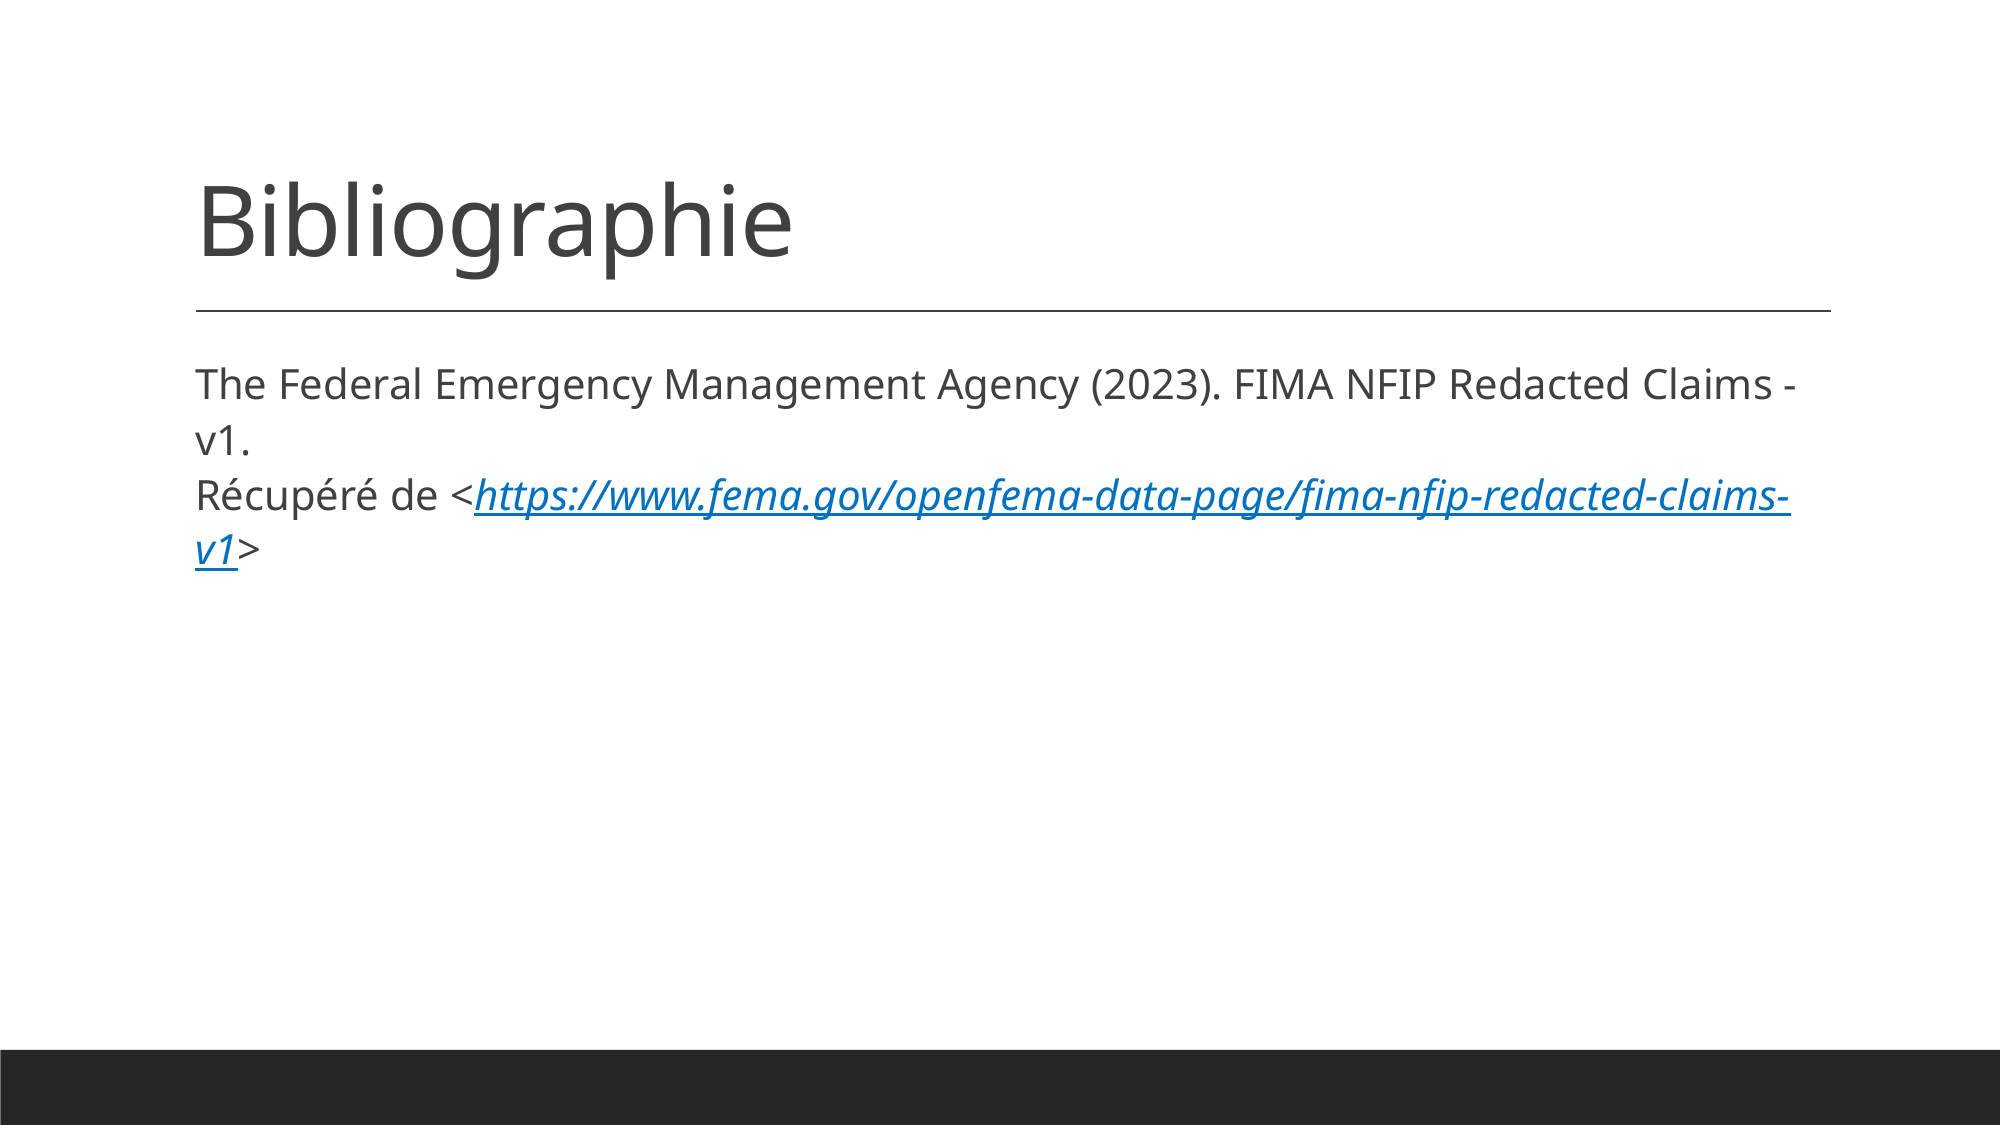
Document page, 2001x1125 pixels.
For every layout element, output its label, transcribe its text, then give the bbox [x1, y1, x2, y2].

title Bibliographie [180, 47, 1830, 285]
list The Federal Emergency Management Agency (2023). FIMA NFIP Redacted Claims - v1.​ Récupéré de <https://www.fema.gov/openfema-data-page/fima-nfip-redacted-claims-v1>​ [180, 345, 1830, 963]
